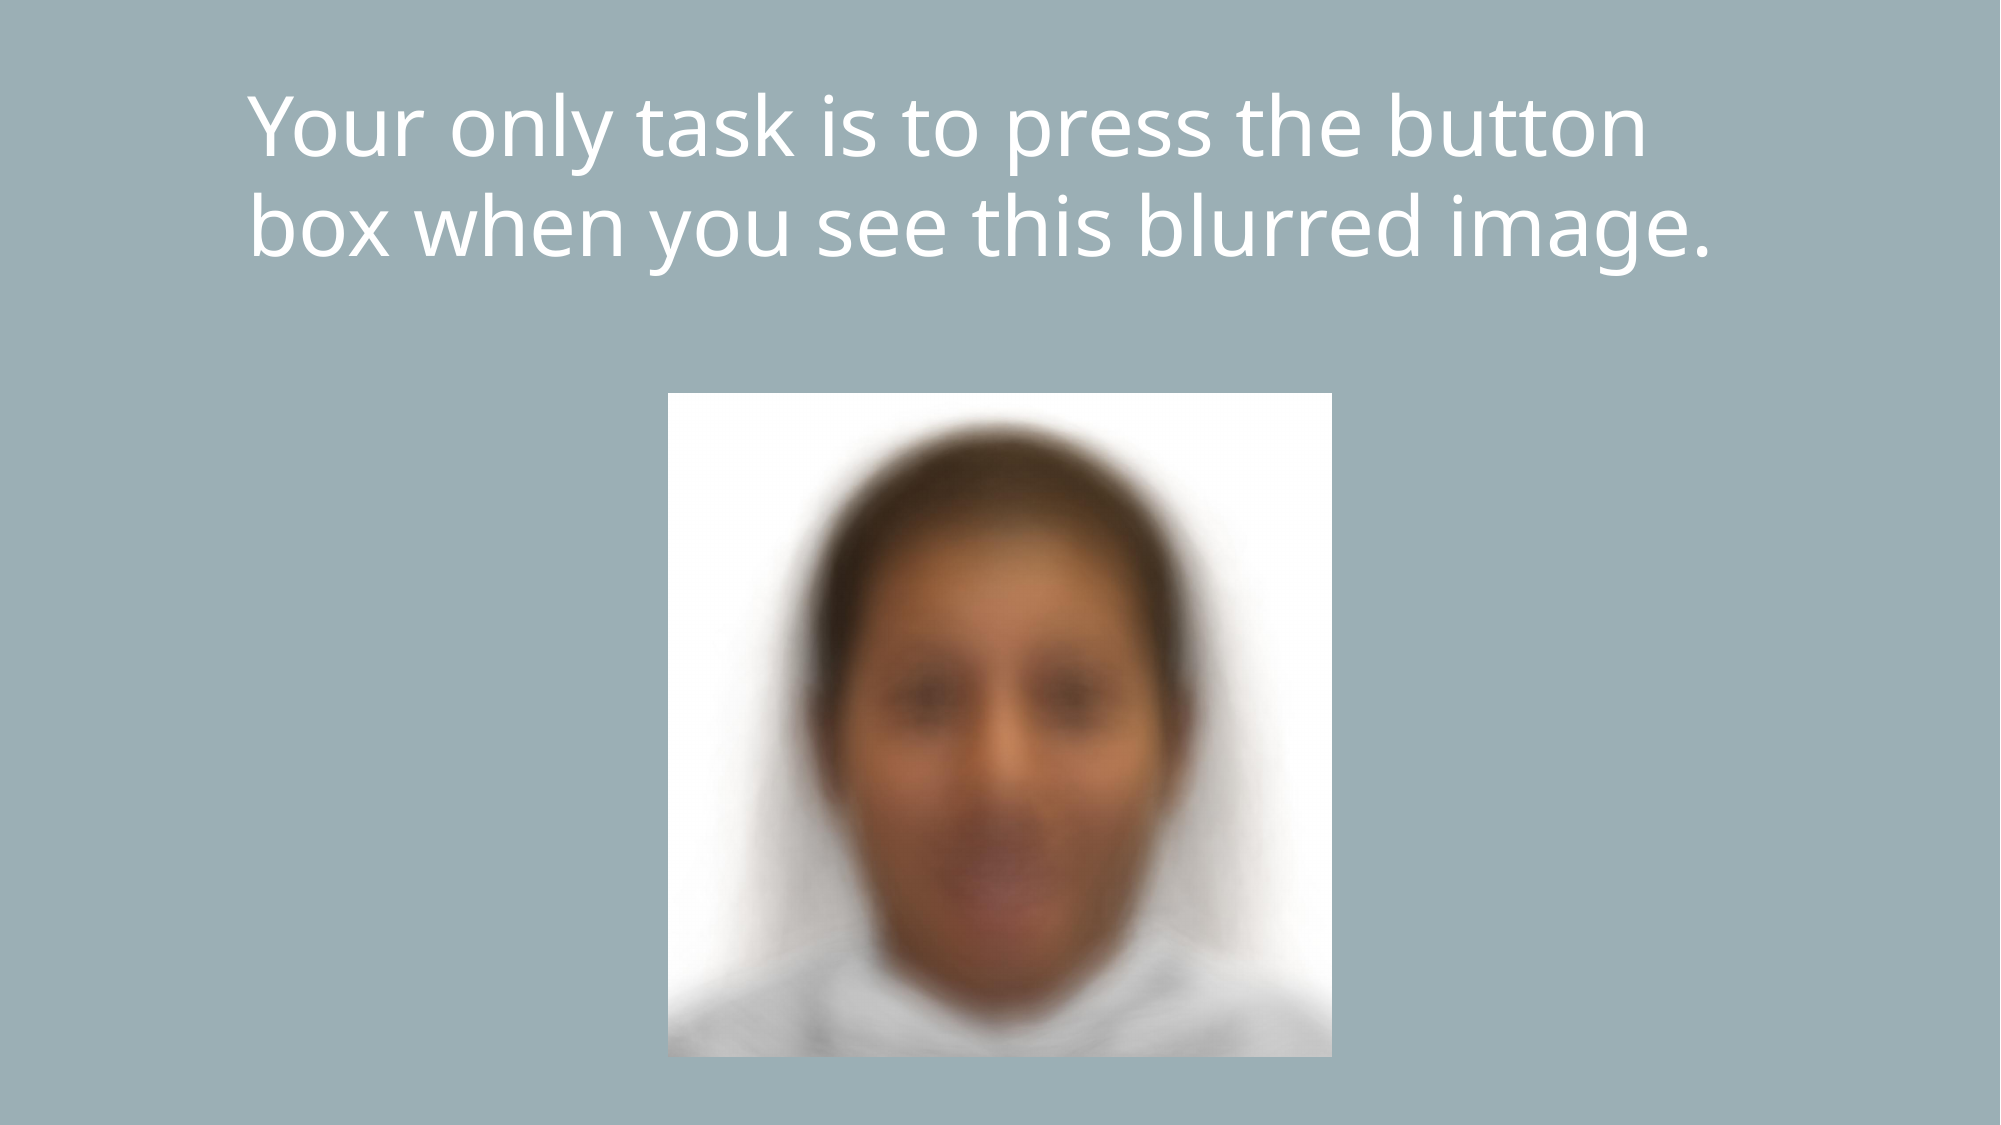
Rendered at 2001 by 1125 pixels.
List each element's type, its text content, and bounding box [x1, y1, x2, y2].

picture [668, 393, 1332, 1057]
text_box Your only task is to press the button box when you see this blurred image. [232, 65, 1768, 326]
